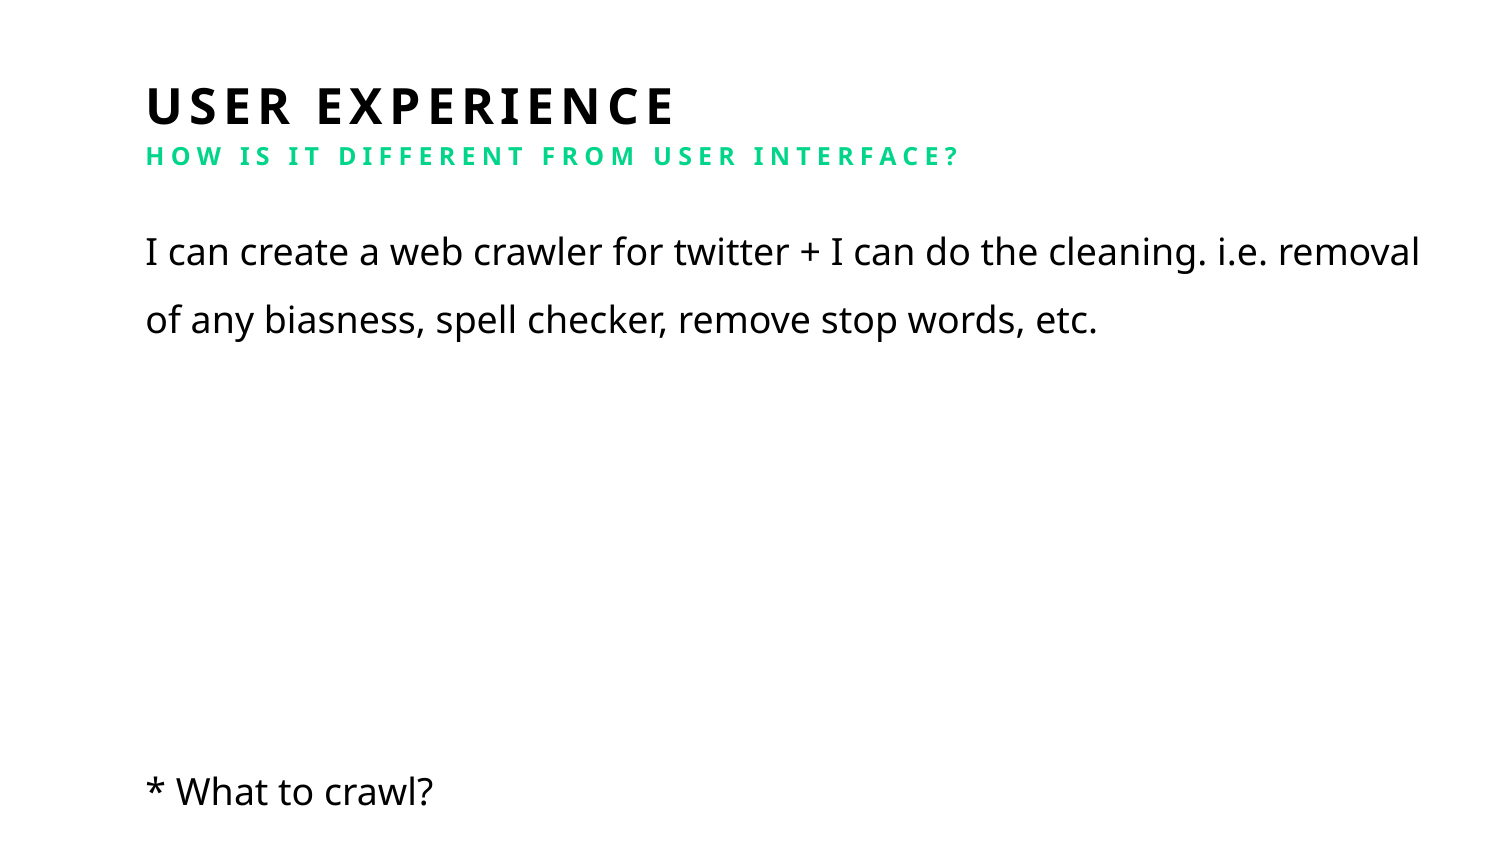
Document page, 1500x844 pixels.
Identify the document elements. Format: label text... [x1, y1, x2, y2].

text_box I can create a web crawler for twitter + I can do the cleaning. i.e. removal of any biasness, spell checker, remove stop words, etc. * What to crawl? [134, 200, 1441, 769]
text_box USER EXPERIENCE [134, 68, 1500, 141]
text_box HOW IS IT DIFFERENT FROM USER INTERFACE? [134, 135, 1491, 177]
